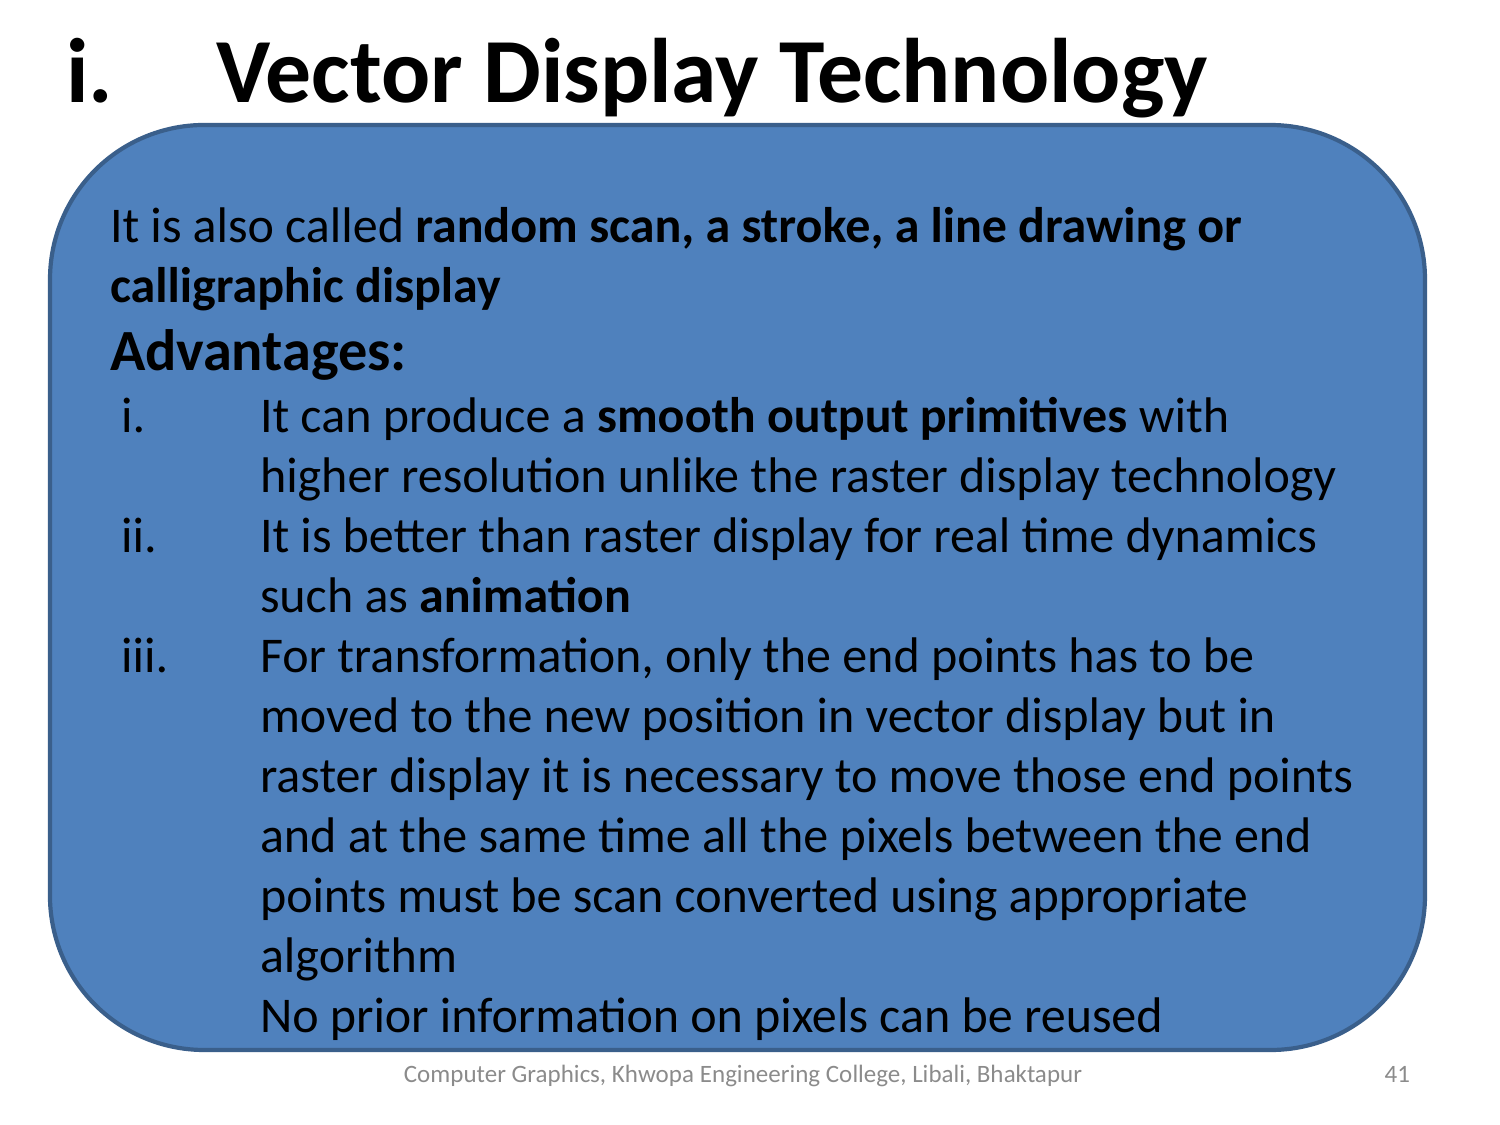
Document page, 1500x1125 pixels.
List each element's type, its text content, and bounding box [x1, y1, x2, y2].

slide_number 41 [1113, 1042, 1425, 1103]
text_box It is also called random scan, a stroke, a line drawing or calligraphic display Advantages: i. It can produce a smooth output primitives with higher resolution unlike the raster display technology ii. It is better than raster display for real time dynamics such as animation iii. For transformation, only the end points has to be moved to the new position in vector display but in raster display it is necessary to move those end points and at the same time all the pixels between the end points must be scan converted using appropriate algorithm No prior information on pixels can be reused [47, 122, 1428, 1053]
title i. Vector Display Technology [0, 0, 1276, 242]
footer Computer Graphics, Khwopa Engineering College, Libali, Bhaktapur [375, 1042, 1113, 1103]
